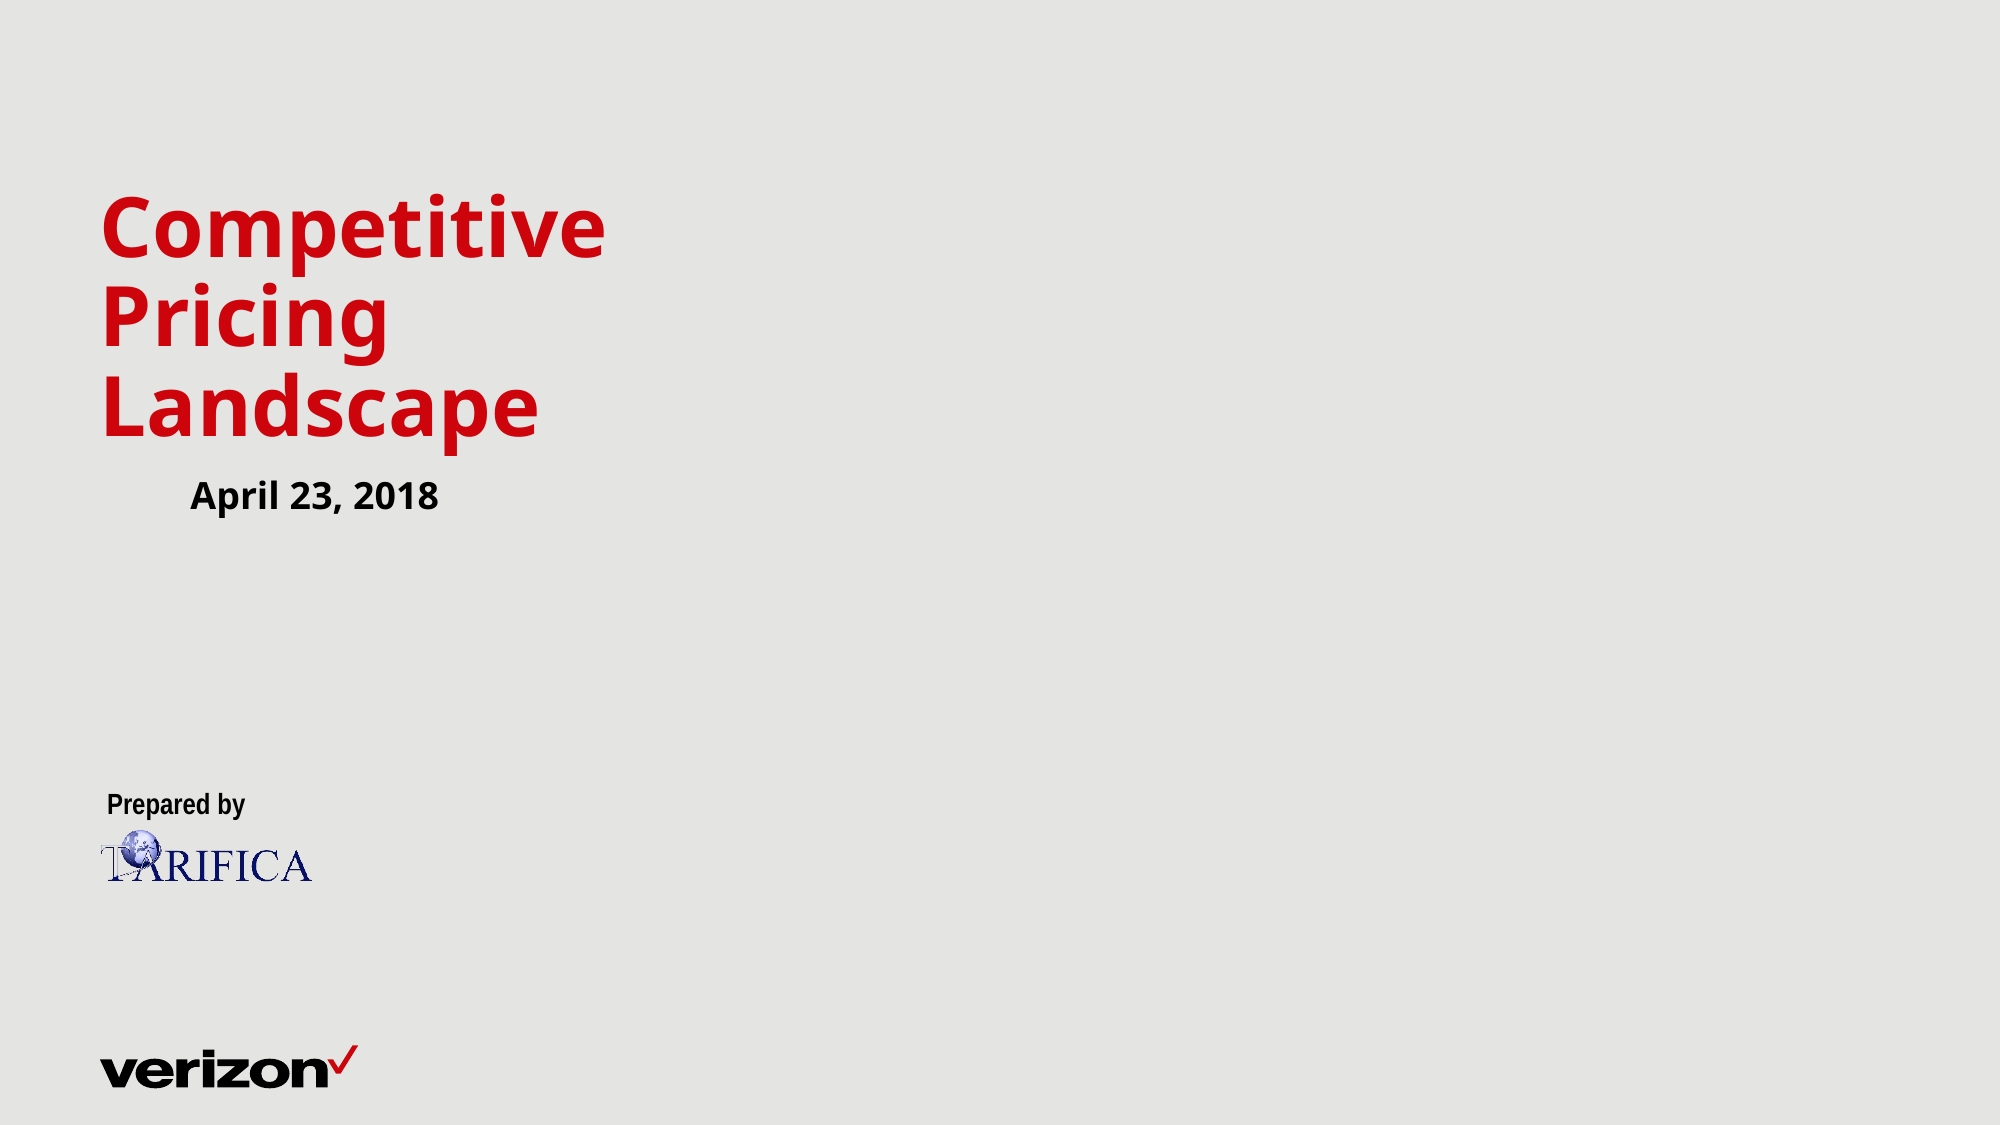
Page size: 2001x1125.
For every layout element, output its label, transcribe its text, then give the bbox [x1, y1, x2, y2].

text_box April 23, 2018 [175, 464, 455, 525]
picture [99, 827, 315, 883]
text_box Prepared by [92, 777, 535, 828]
title Competitive Pricing Landscape [99, 169, 668, 455]
